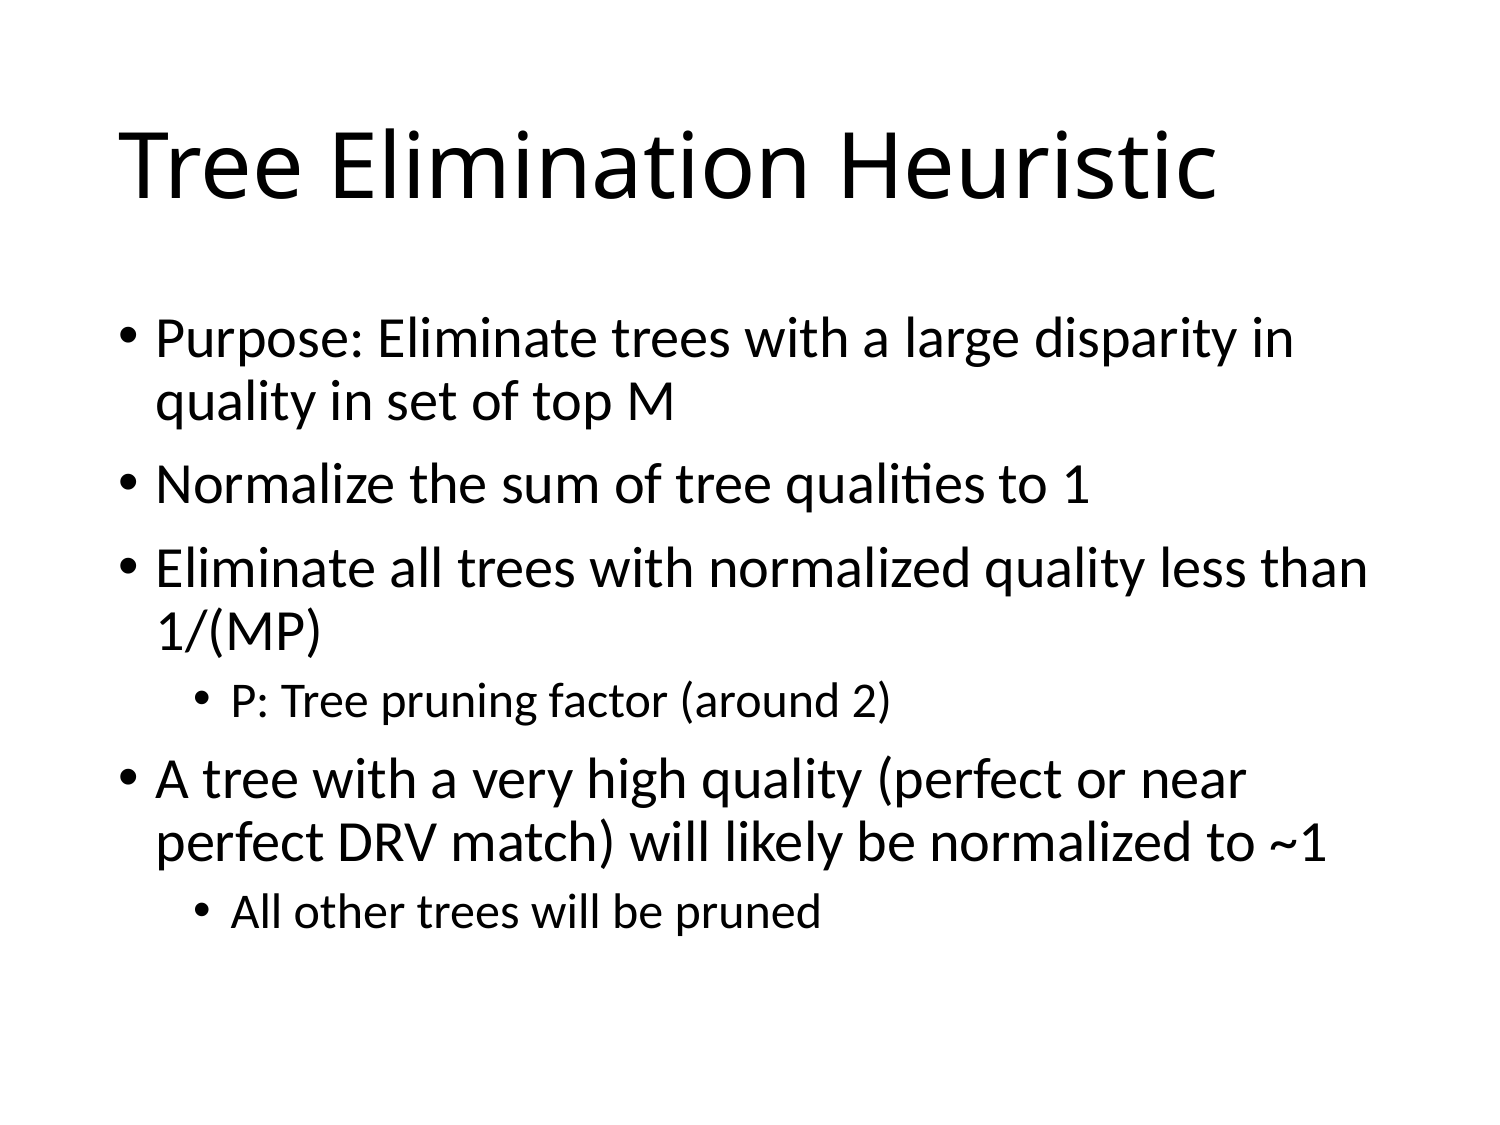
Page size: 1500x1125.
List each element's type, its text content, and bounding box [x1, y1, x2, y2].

title Tree Elimination Heuristic [103, 59, 1397, 278]
list Purpose: Eliminate trees with a large disparity in quality in set of top M Normalize the sum of tree qualities to 1 Eliminate all trees with normalized quality less than 1/(MP) P: Tree pruning factor (around 2) A tree with a very high quality (perfect or near perfect DRV match) will likely be normalized to ~1 All other trees will be pruned [103, 299, 1397, 1014]
